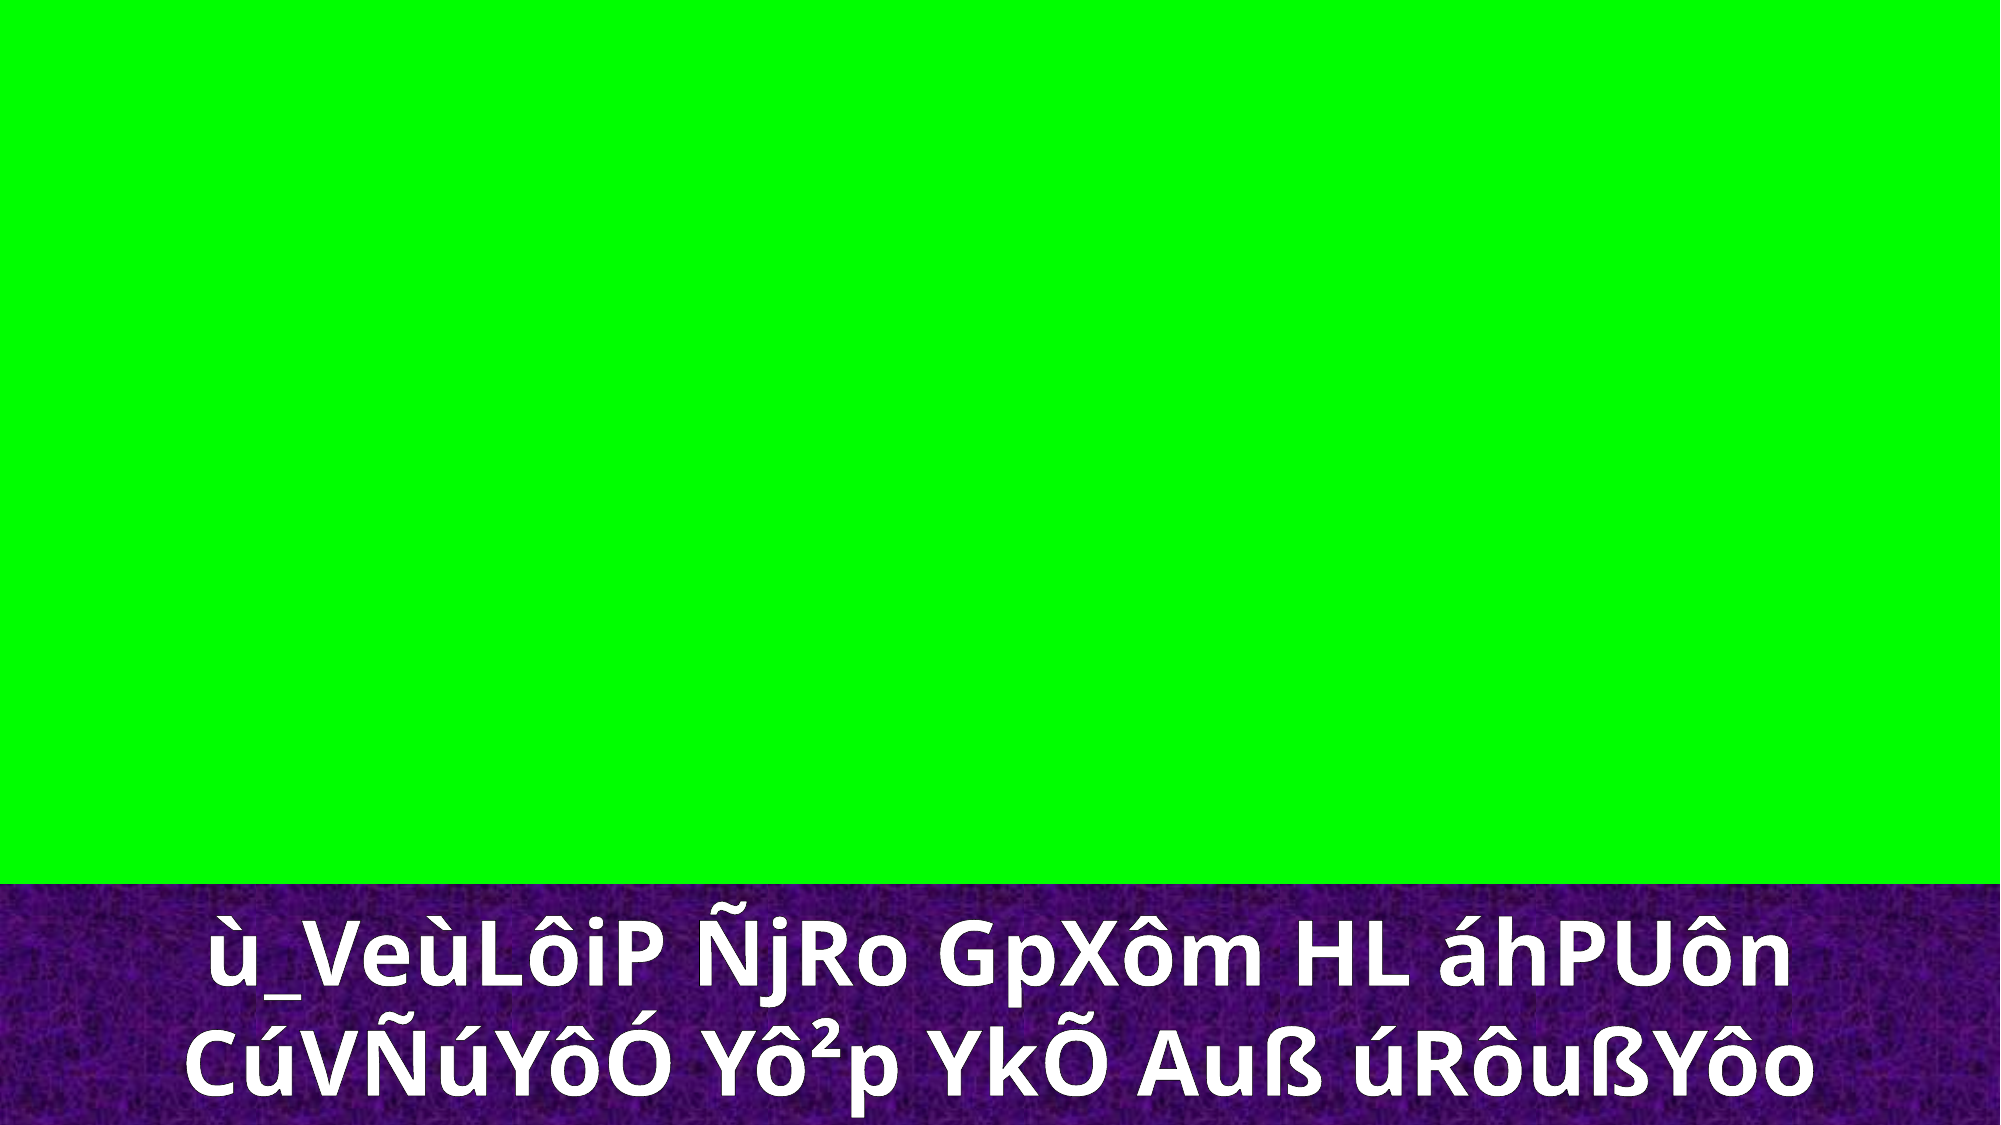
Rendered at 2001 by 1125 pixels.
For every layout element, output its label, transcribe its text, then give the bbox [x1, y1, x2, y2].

text_box ù_VeùLôiP ÑjRo GpXôm HL áhPUôn CúVÑúYôÓ Yô²p YkÕ Auß úRôußYôo [0, 886, 2000, 1122]
